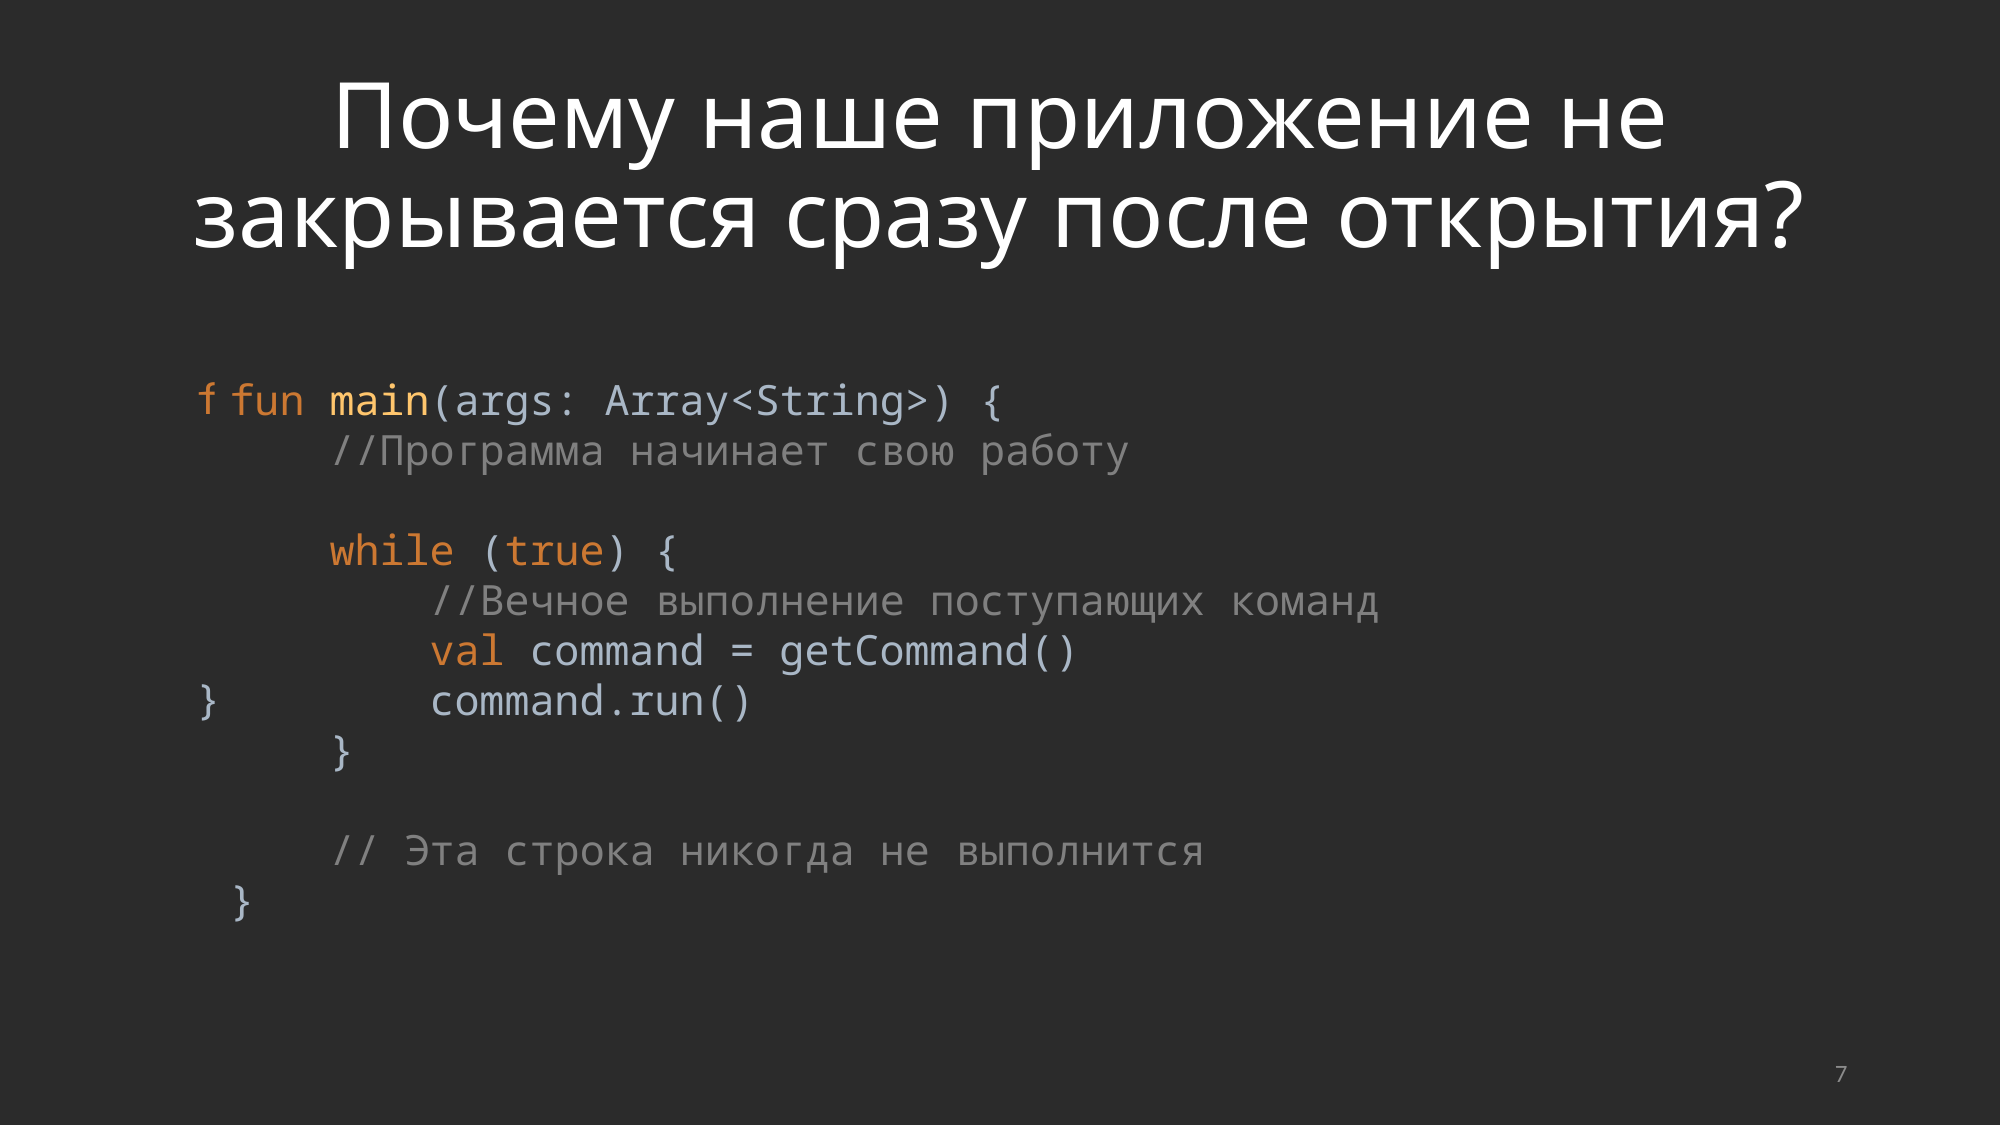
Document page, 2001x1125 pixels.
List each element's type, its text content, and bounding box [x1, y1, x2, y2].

slide_number 7 [1412, 1042, 1863, 1103]
text_box fun main(args: Array<String>) { //Программа начинает свою работу while (true) { //Вечное выполнение поступающих команд val command = getCommand() command.run() } // Эта строка никогда не выполнится } [214, 366, 1522, 932]
title Почему наше приложение не закрывается сразу после открытия? [137, 59, 1863, 278]
text_box fun main(args: Array<String>) { //Программа начинает свою работу ... //Программа заканчивает работу } [181, 365, 1112, 731]
